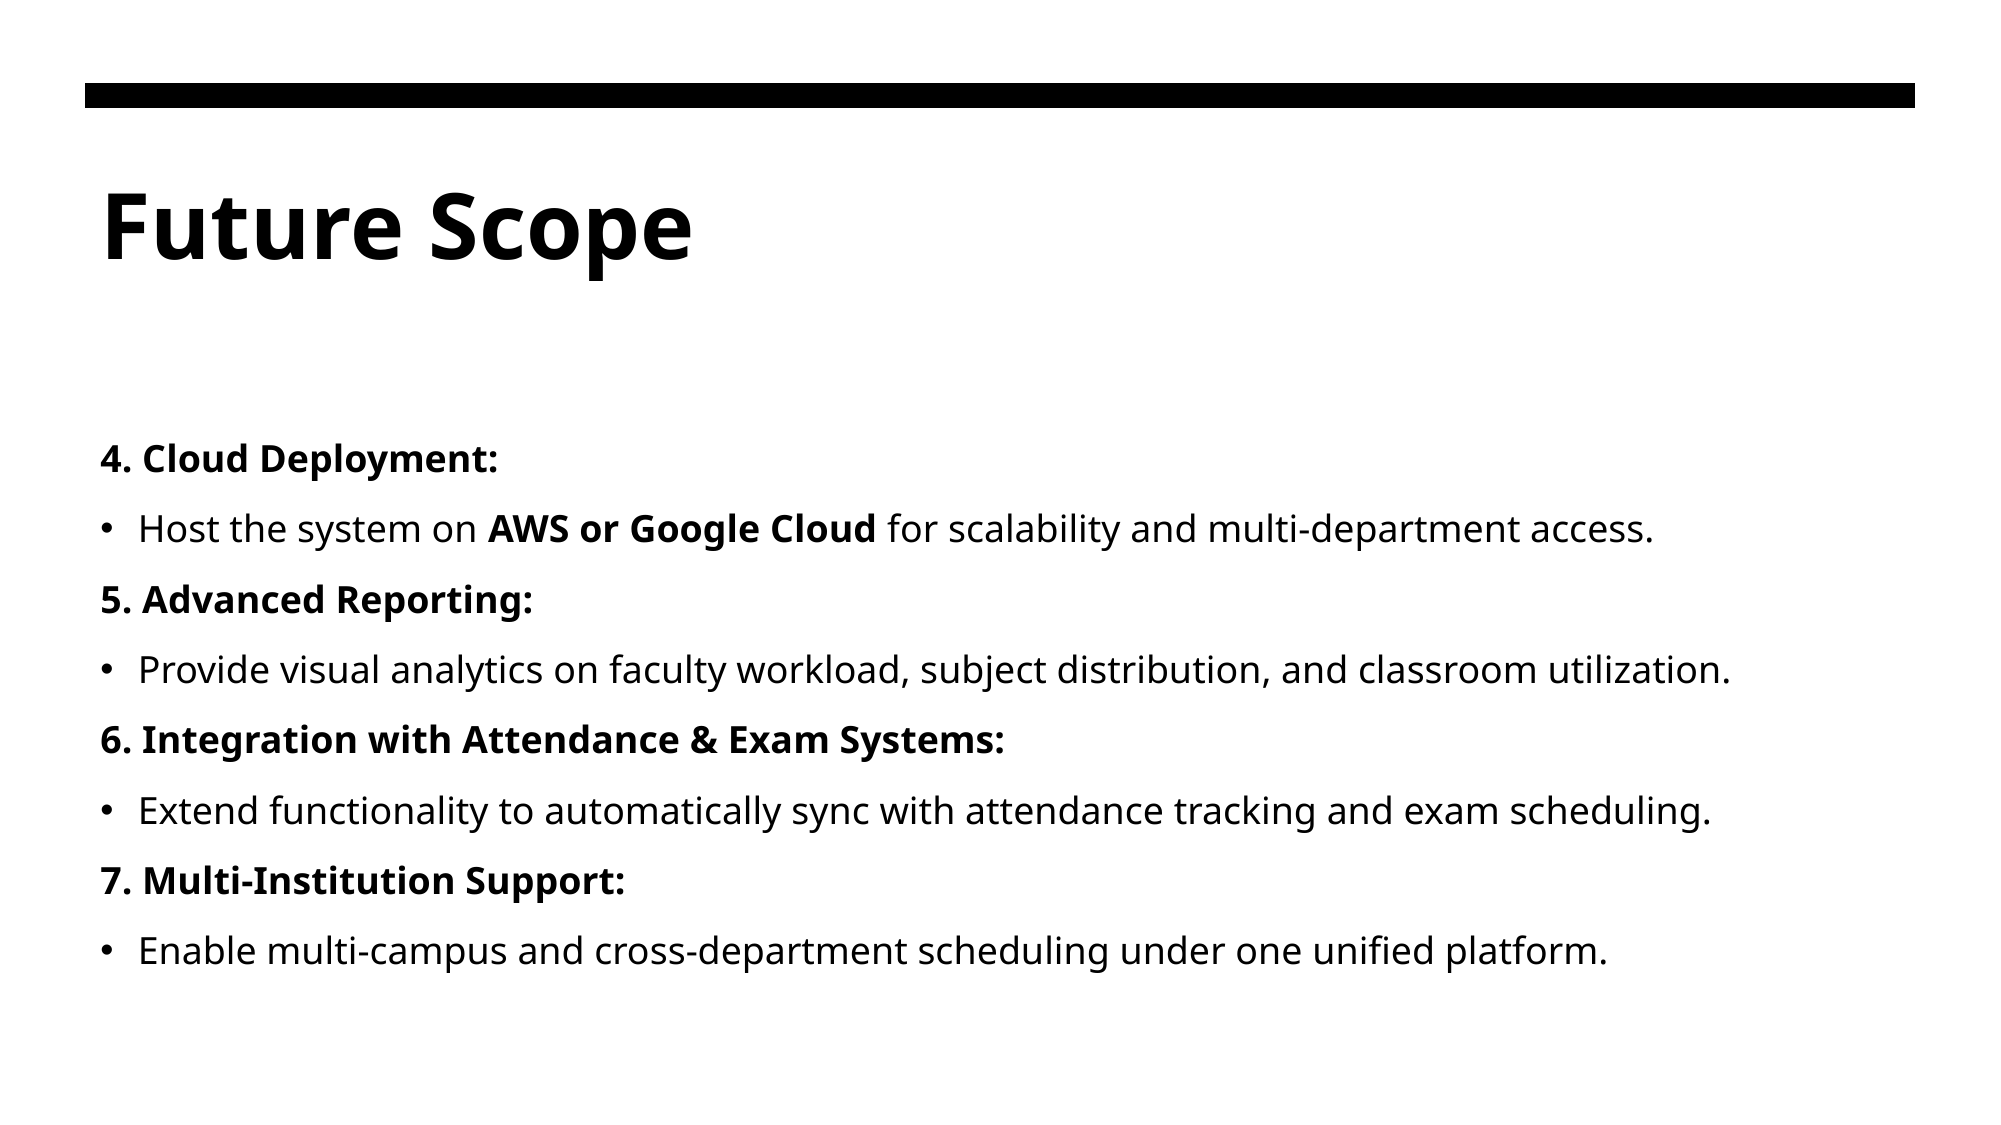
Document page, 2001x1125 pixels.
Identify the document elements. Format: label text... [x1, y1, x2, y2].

title Future Scope [85, 160, 1916, 401]
list 4. Cloud Deployment: Host the system on AWS or Google Cloud for scalability and multi-department access. 5. Advanced Reporting: Provide visual analytics on faculty workload, subject distribution, and classroom utilization. 6. Integration with Attendance & Exam Systems: Extend functionality to automatically sync with attendance tracking and exam scheduling. 7. Multi-Institution Support: Enable multi-campus and cross-department scheduling under one unified platform. [85, 423, 1916, 1041]
